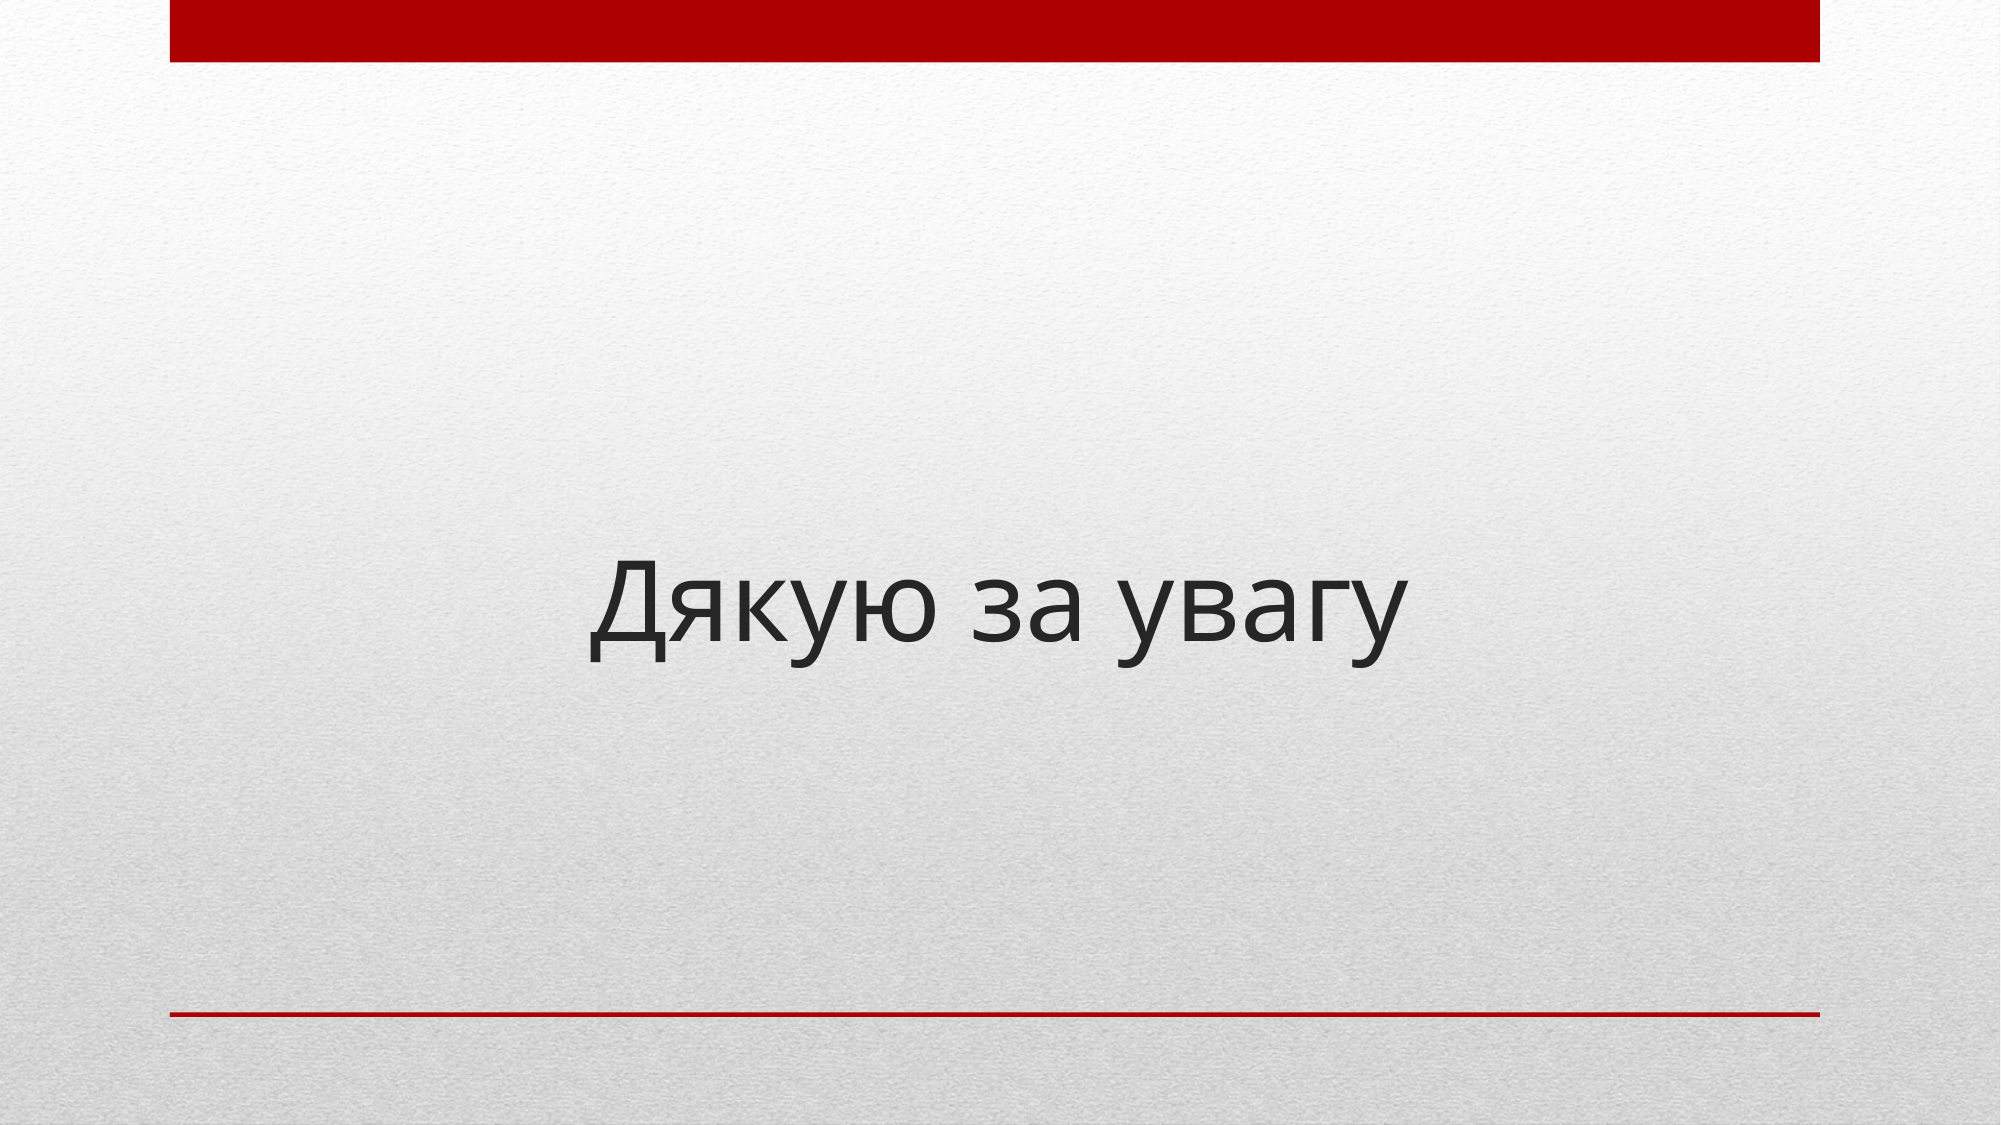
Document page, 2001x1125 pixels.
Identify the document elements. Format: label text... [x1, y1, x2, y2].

title Дякую за увагу [137, 453, 1863, 672]
